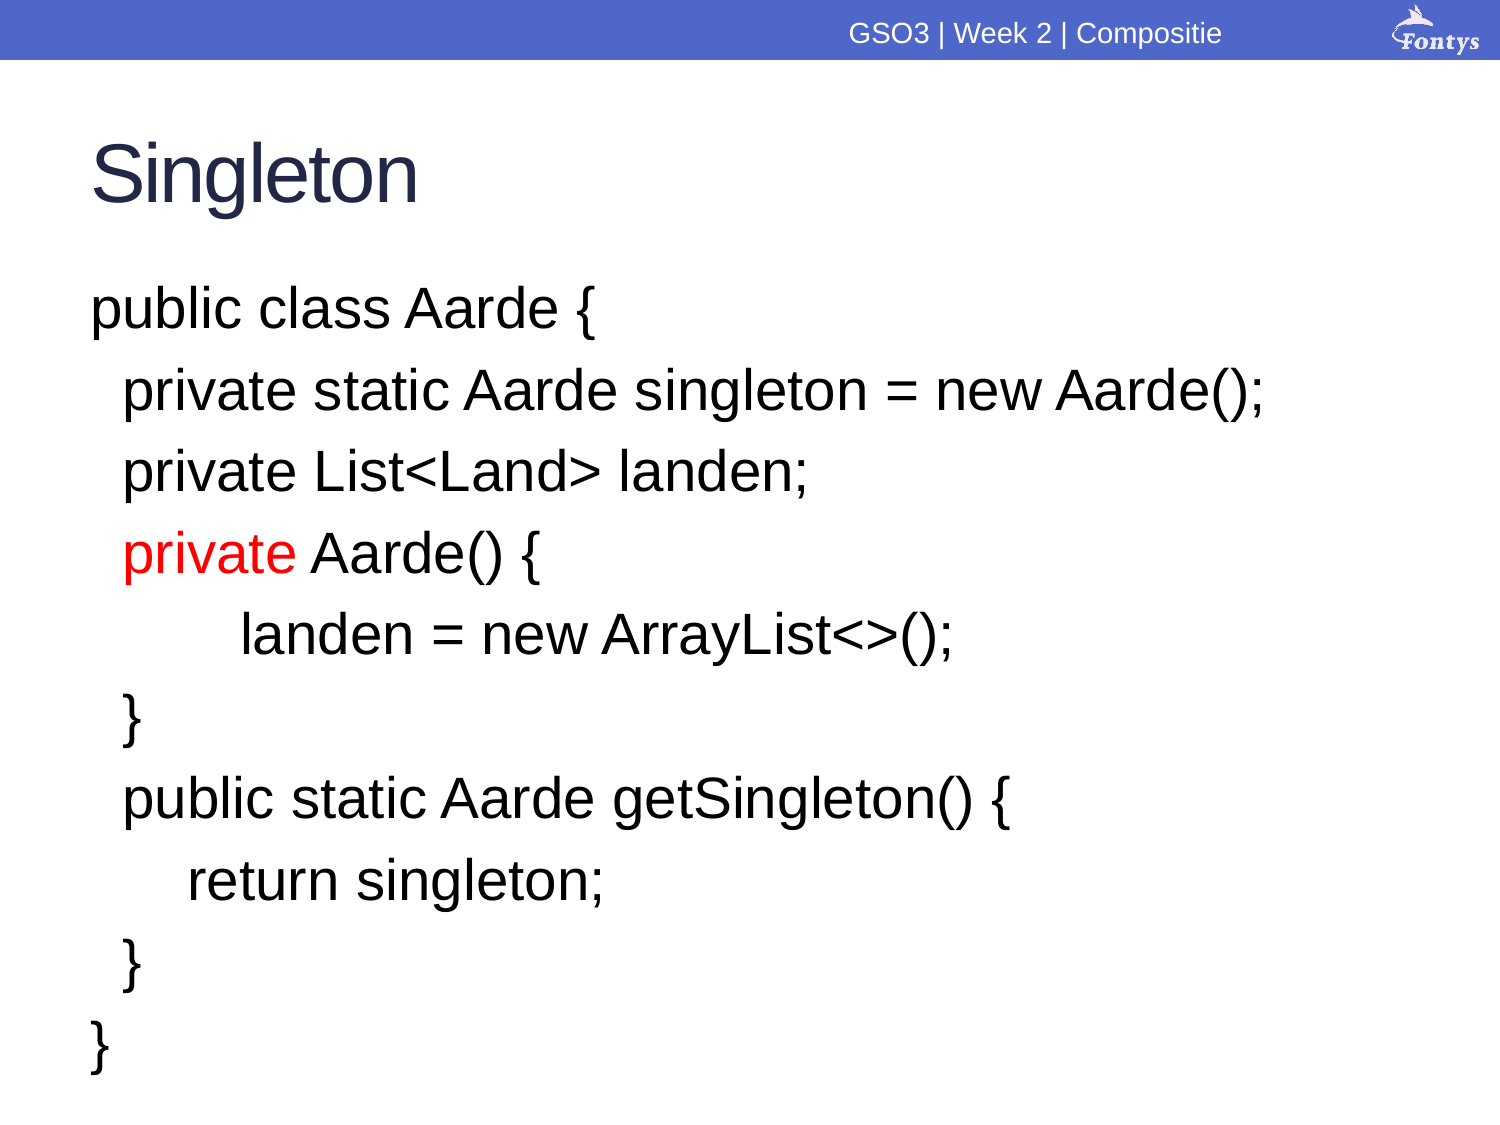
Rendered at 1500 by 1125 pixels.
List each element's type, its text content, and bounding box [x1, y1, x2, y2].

footer GSO3 | Week 2 | Compositie [75, 12, 1238, 51]
title Singleton [75, 87, 1425, 250]
list public class Aarde { private static Aarde singleton = new Aarde(); private List<Land> landen; private Aarde() { landen = new ArrayList<>(); } public static Aarde getSingleton() { return singleton; } } [75, 262, 1425, 1063]
